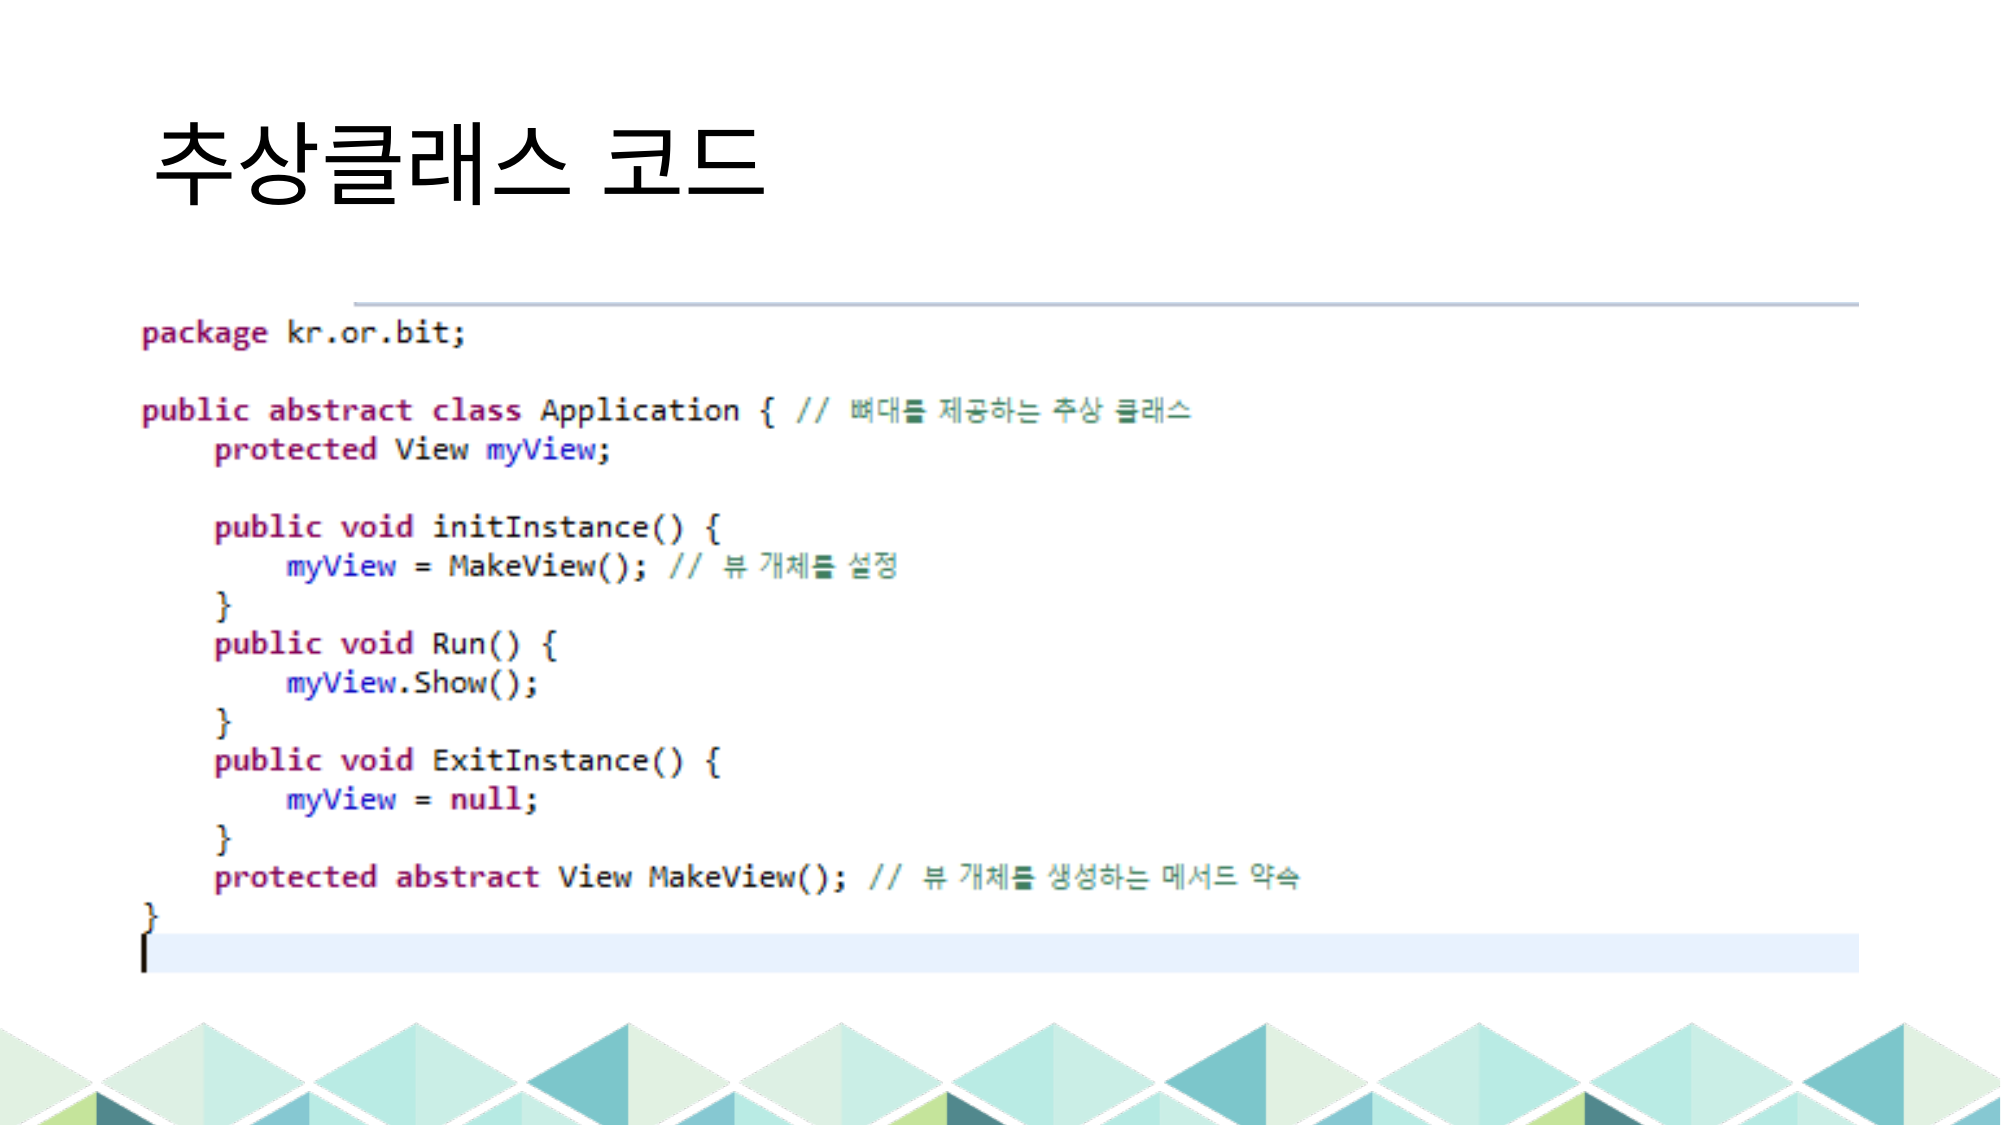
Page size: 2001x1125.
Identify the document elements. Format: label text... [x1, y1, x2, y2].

picture [0, 0, 2001, 1125]
title 추상클래스 코드 [137, 59, 1863, 278]
